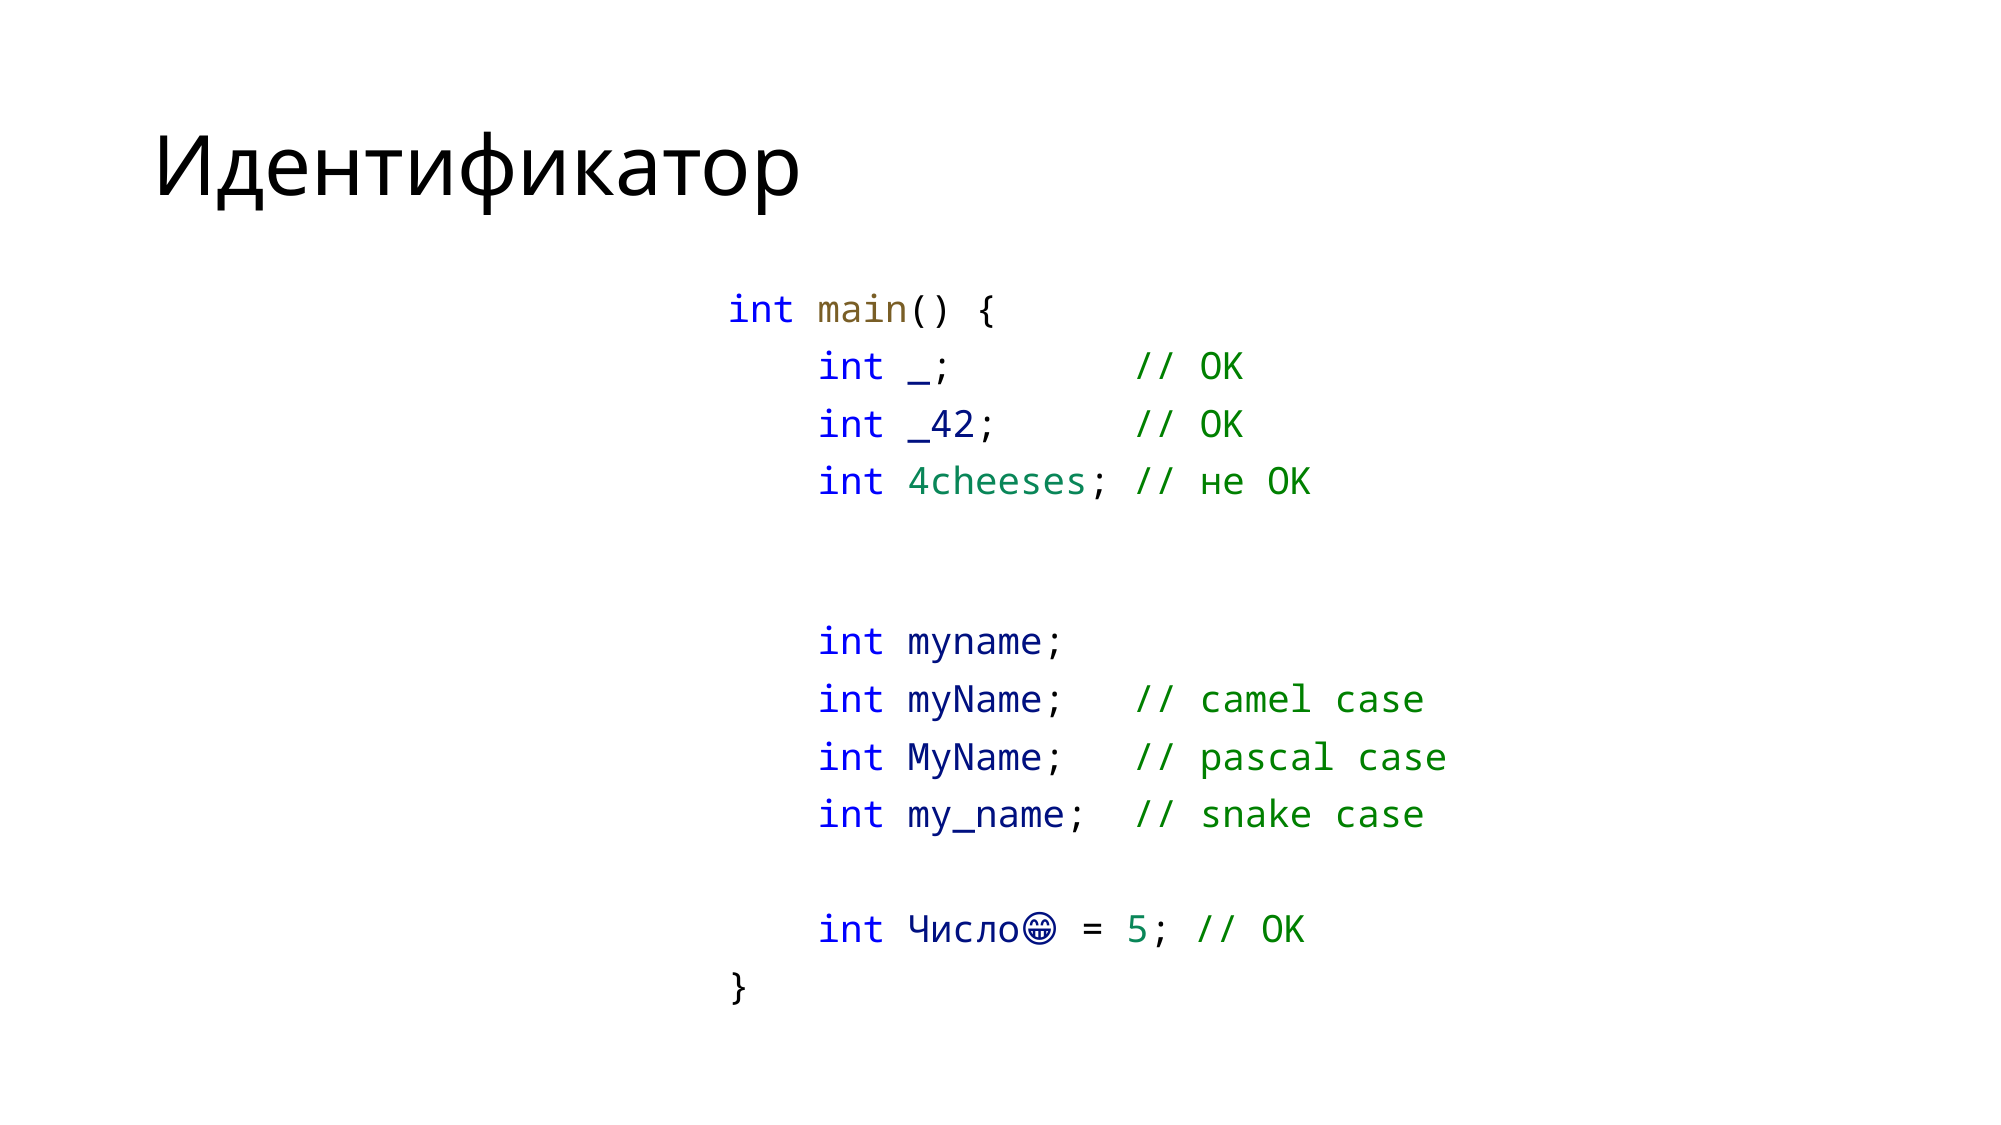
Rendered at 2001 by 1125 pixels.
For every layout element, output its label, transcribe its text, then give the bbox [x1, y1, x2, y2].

list int main() { int _; // OK int _42; // OK int 4cheeses; // не OK int myname; int myName; // camel case int MyName; // pascal case int my_name; // snake case int Число😁 = 5; // OK } [712, 277, 1863, 908]
title Идентификатор [137, 59, 1863, 278]
